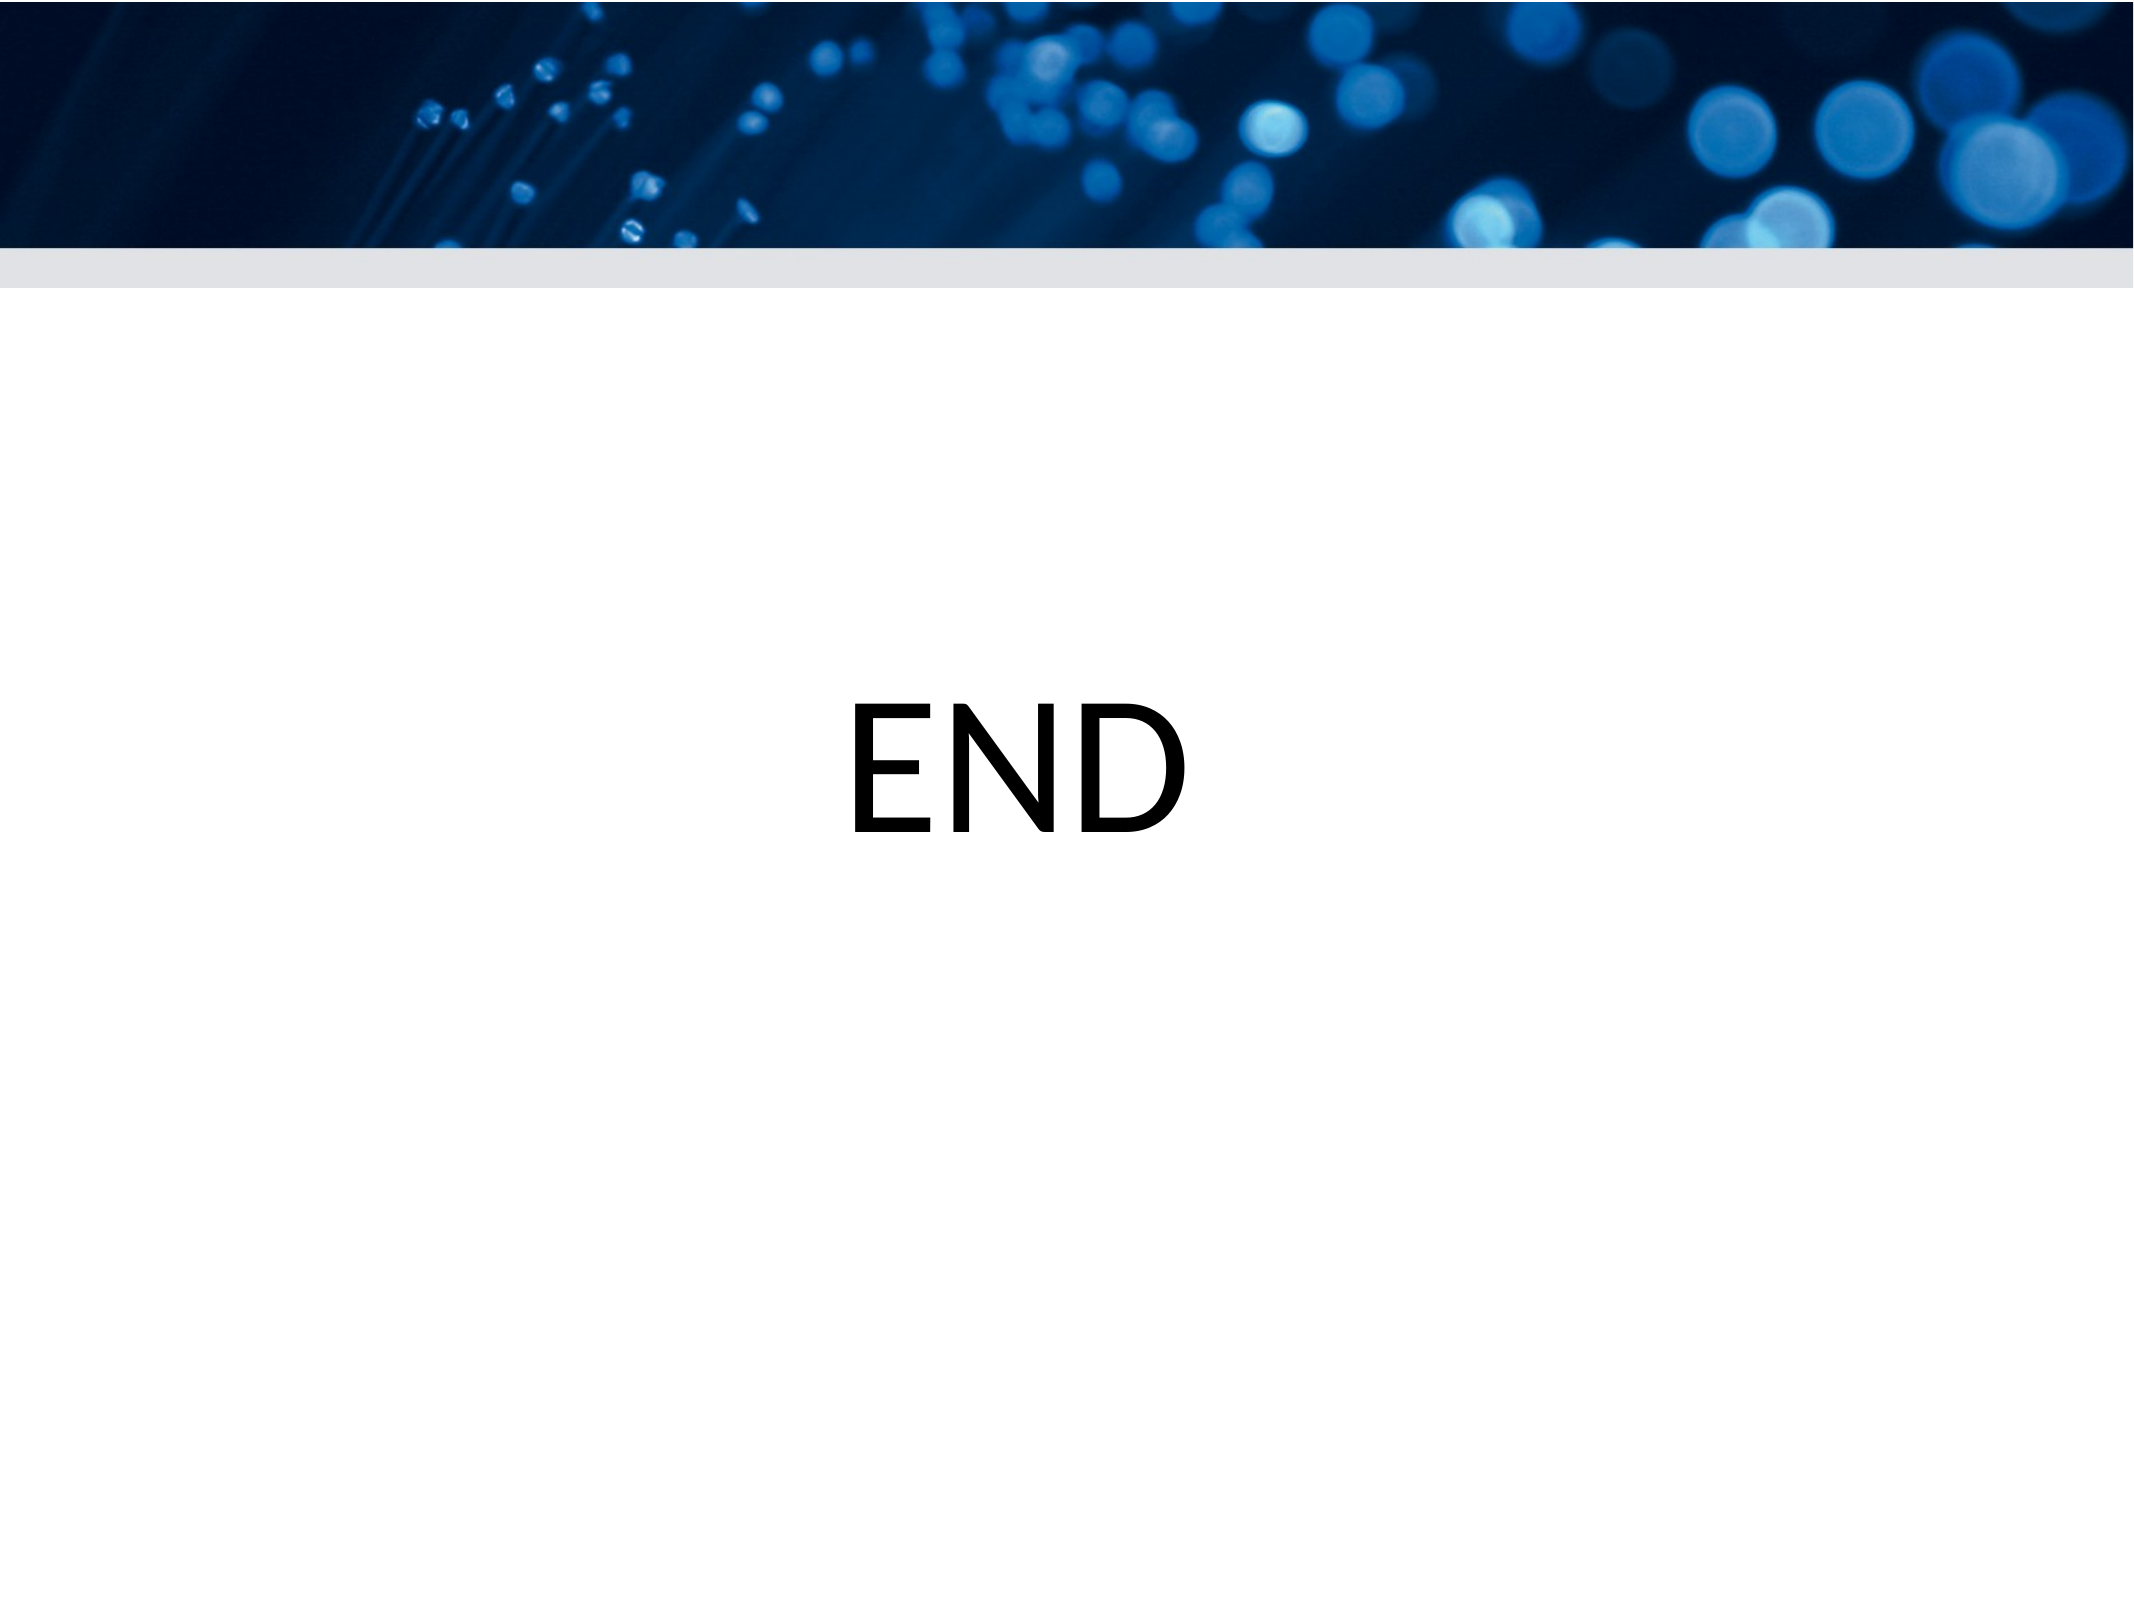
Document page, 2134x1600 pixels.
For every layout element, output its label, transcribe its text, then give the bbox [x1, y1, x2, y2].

picture [0, 2, 2134, 288]
text_box END [266, 624, 1767, 880]
